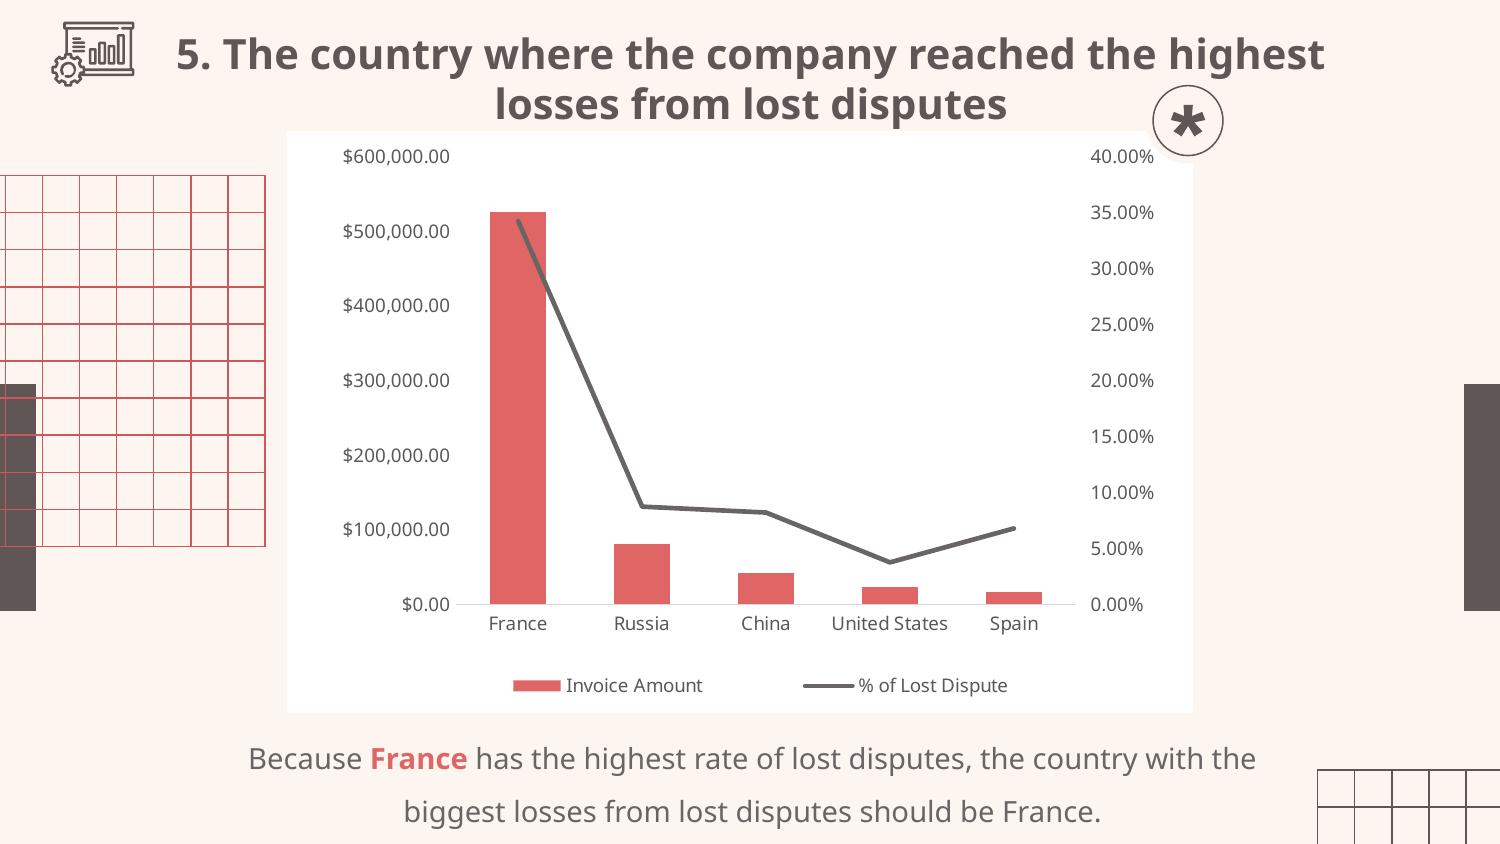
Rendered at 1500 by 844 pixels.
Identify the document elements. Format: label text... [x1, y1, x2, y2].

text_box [1144, 77, 1232, 164]
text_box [0, 175, 266, 547]
text_box Because France has the highest rate of lost disputes, the country with the biggest losses from lost disputes should be France. [189, 715, 1316, 822]
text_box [51, 21, 135, 87]
title 5. The country where the company reached the highest losses from lost disputes [118, 20, 1384, 136]
chart [286, 130, 1194, 714]
